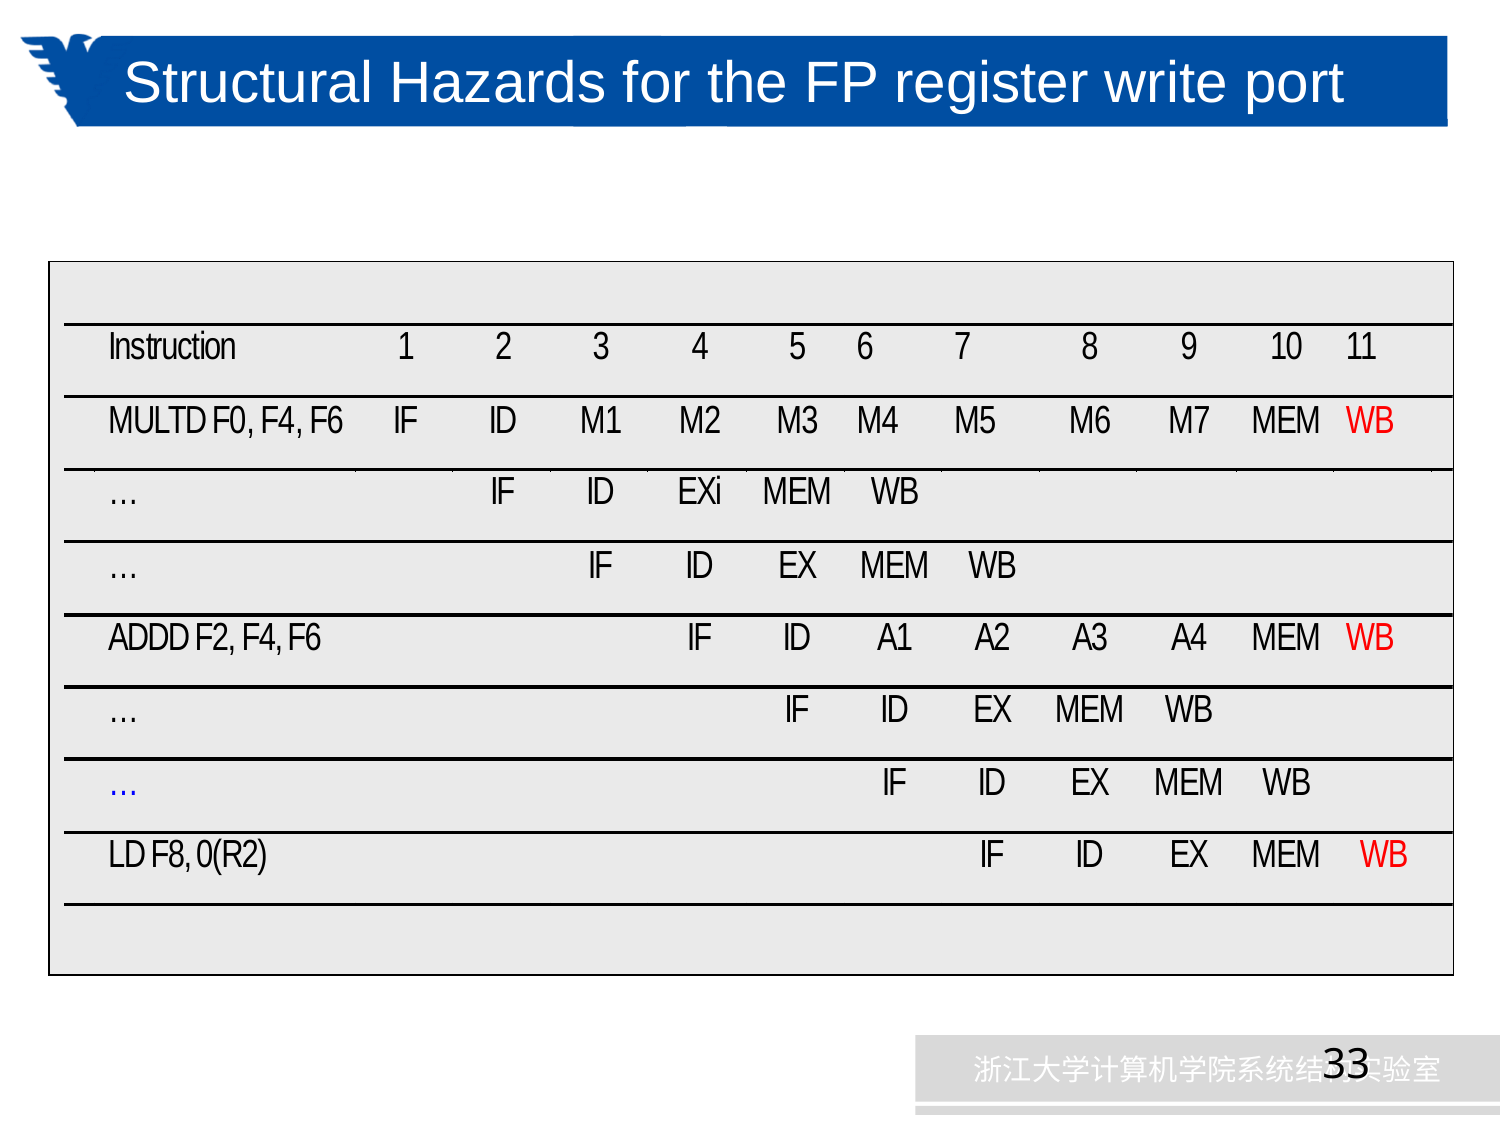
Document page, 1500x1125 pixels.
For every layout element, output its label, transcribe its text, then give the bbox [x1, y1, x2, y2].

title Structural Hazards for the FP register write port [108, 38, 1406, 121]
picture [5, 19, 148, 127]
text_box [49, 262, 1453, 975]
